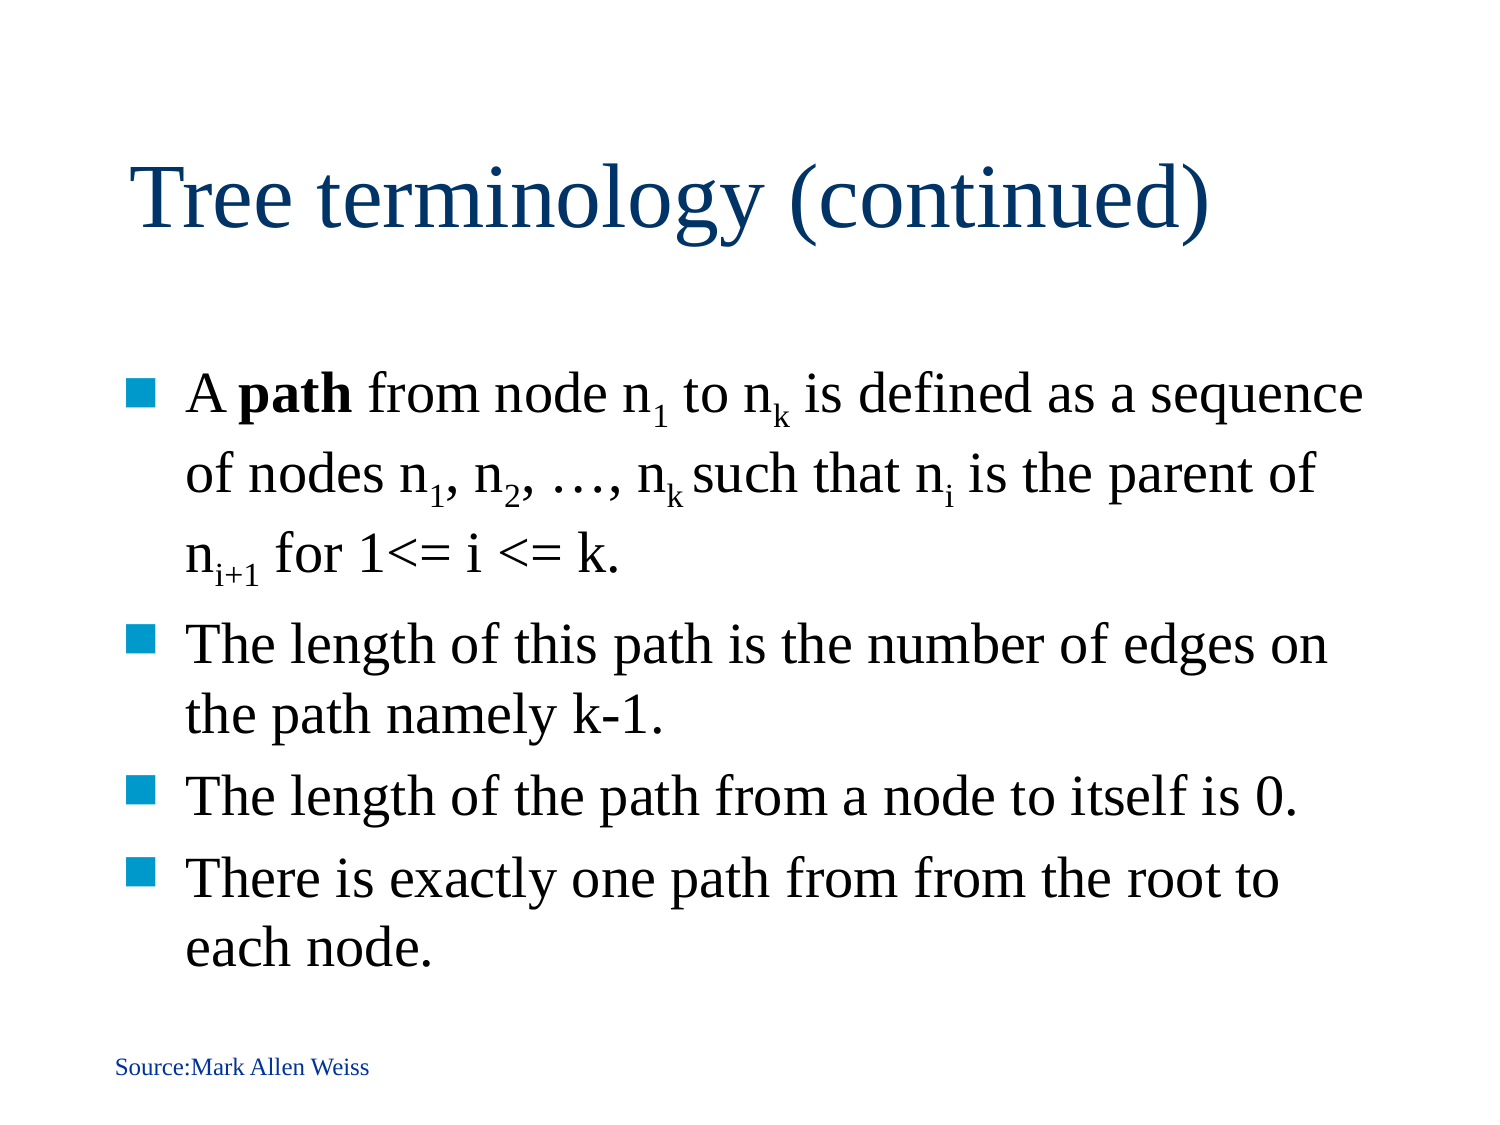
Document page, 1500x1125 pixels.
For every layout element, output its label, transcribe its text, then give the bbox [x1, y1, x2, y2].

title Tree terminology (continued) [114, 96, 1390, 285]
text_box Source:Mark Allen Weiss [99, 1043, 385, 1089]
list A path from node n1 to nk is defined as a sequence of nodes n1, n2, …, nk such that ni is the parent of ni+1 for 1<= i <= k. The length of this path is the number of edges on the path namely k-1. The length of the path from a node to itself is 0. There is exactly one path from from the root to each node. [114, 346, 1390, 1023]
